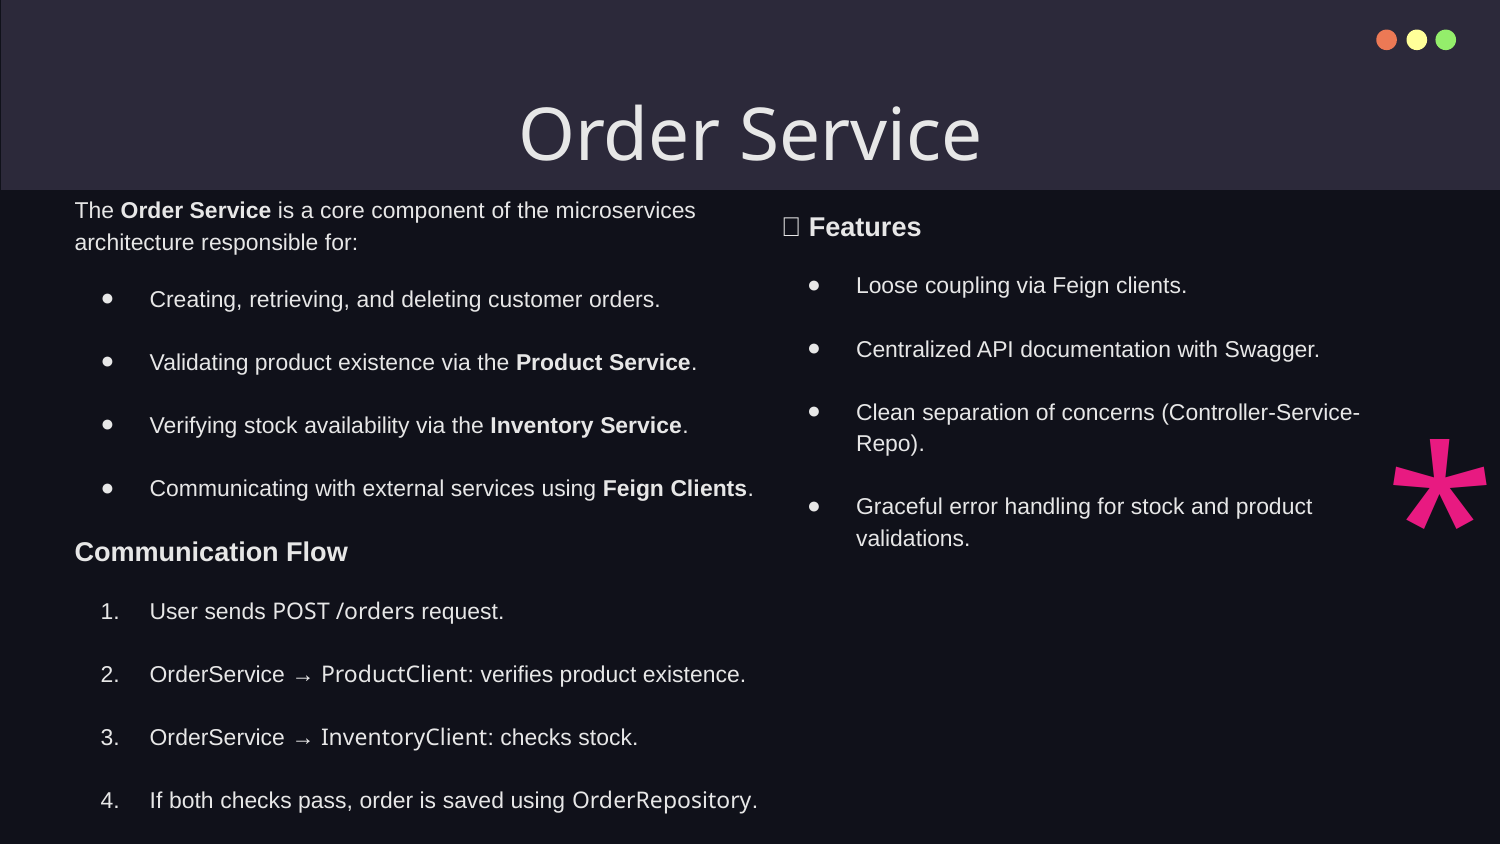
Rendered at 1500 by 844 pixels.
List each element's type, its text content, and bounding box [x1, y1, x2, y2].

subtitle ✅ Features Loose coupling via Feign clients. Centralized API documentation with Swagger. Clean separation of concerns (Controller-Service-Repo). Graceful error handling for stock and product validations. [766, 189, 1411, 835]
title Order Service [118, 72, 1383, 167]
text_box * [1411, 376, 1456, 507]
subtitle The Order Service is a core component of the microservices architecture responsible for: Creating, retrieving, and deleting customer orders. Validating product existence via the Product Service. Verifying stock availability via the Inventory Service. Communicating with external services using Feign Clients. Communication Flow User sends POST /orders request. OrderService → ProductClient: verifies product existence. OrderService → InventoryClient: checks stock. If both checks pass, order is saved using OrderRepository. [59, 177, 814, 822]
